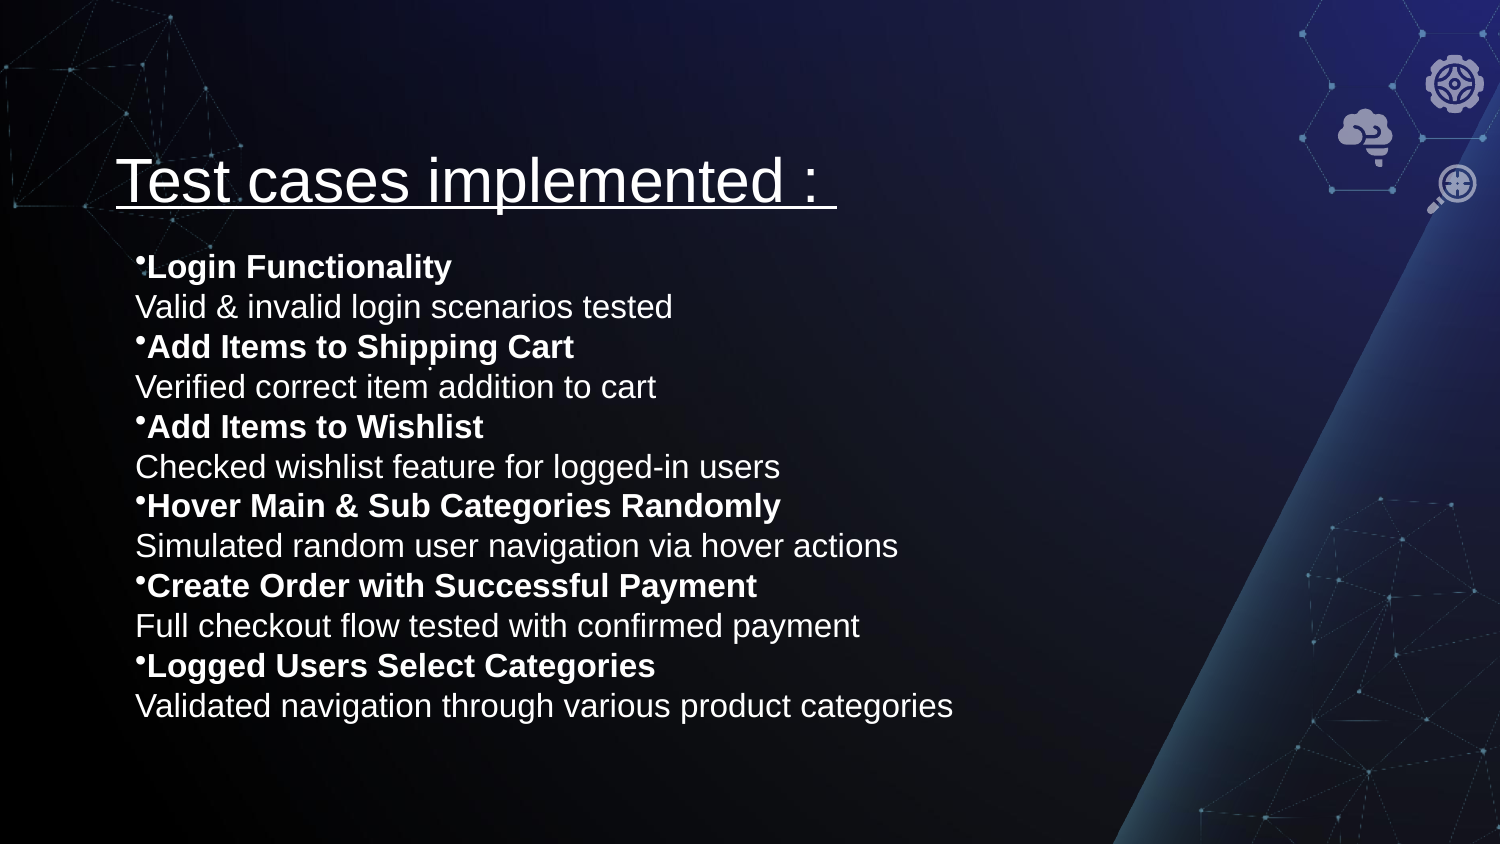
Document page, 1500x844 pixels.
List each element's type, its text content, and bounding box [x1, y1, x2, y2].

text_box Login Functionality Valid & invalid login scenarios tested Add Items to Shipping Cart Verified correct item addition to cart Add Items to Wishlist Checked wishlist feature for logged-in users Hover Main & Sub Categories Randomly Simulated random user navigation via hover actions Create Order with Successful Payment Full checkout flow tested with confirmed payment Logged Users Select Categories Validated navigation through various product categories [120, 237, 971, 772]
title Test cases implemented : [100, 126, 990, 301]
subtitle . [971, 328, 1264, 681]
picture [0, 0, 1500, 844]
